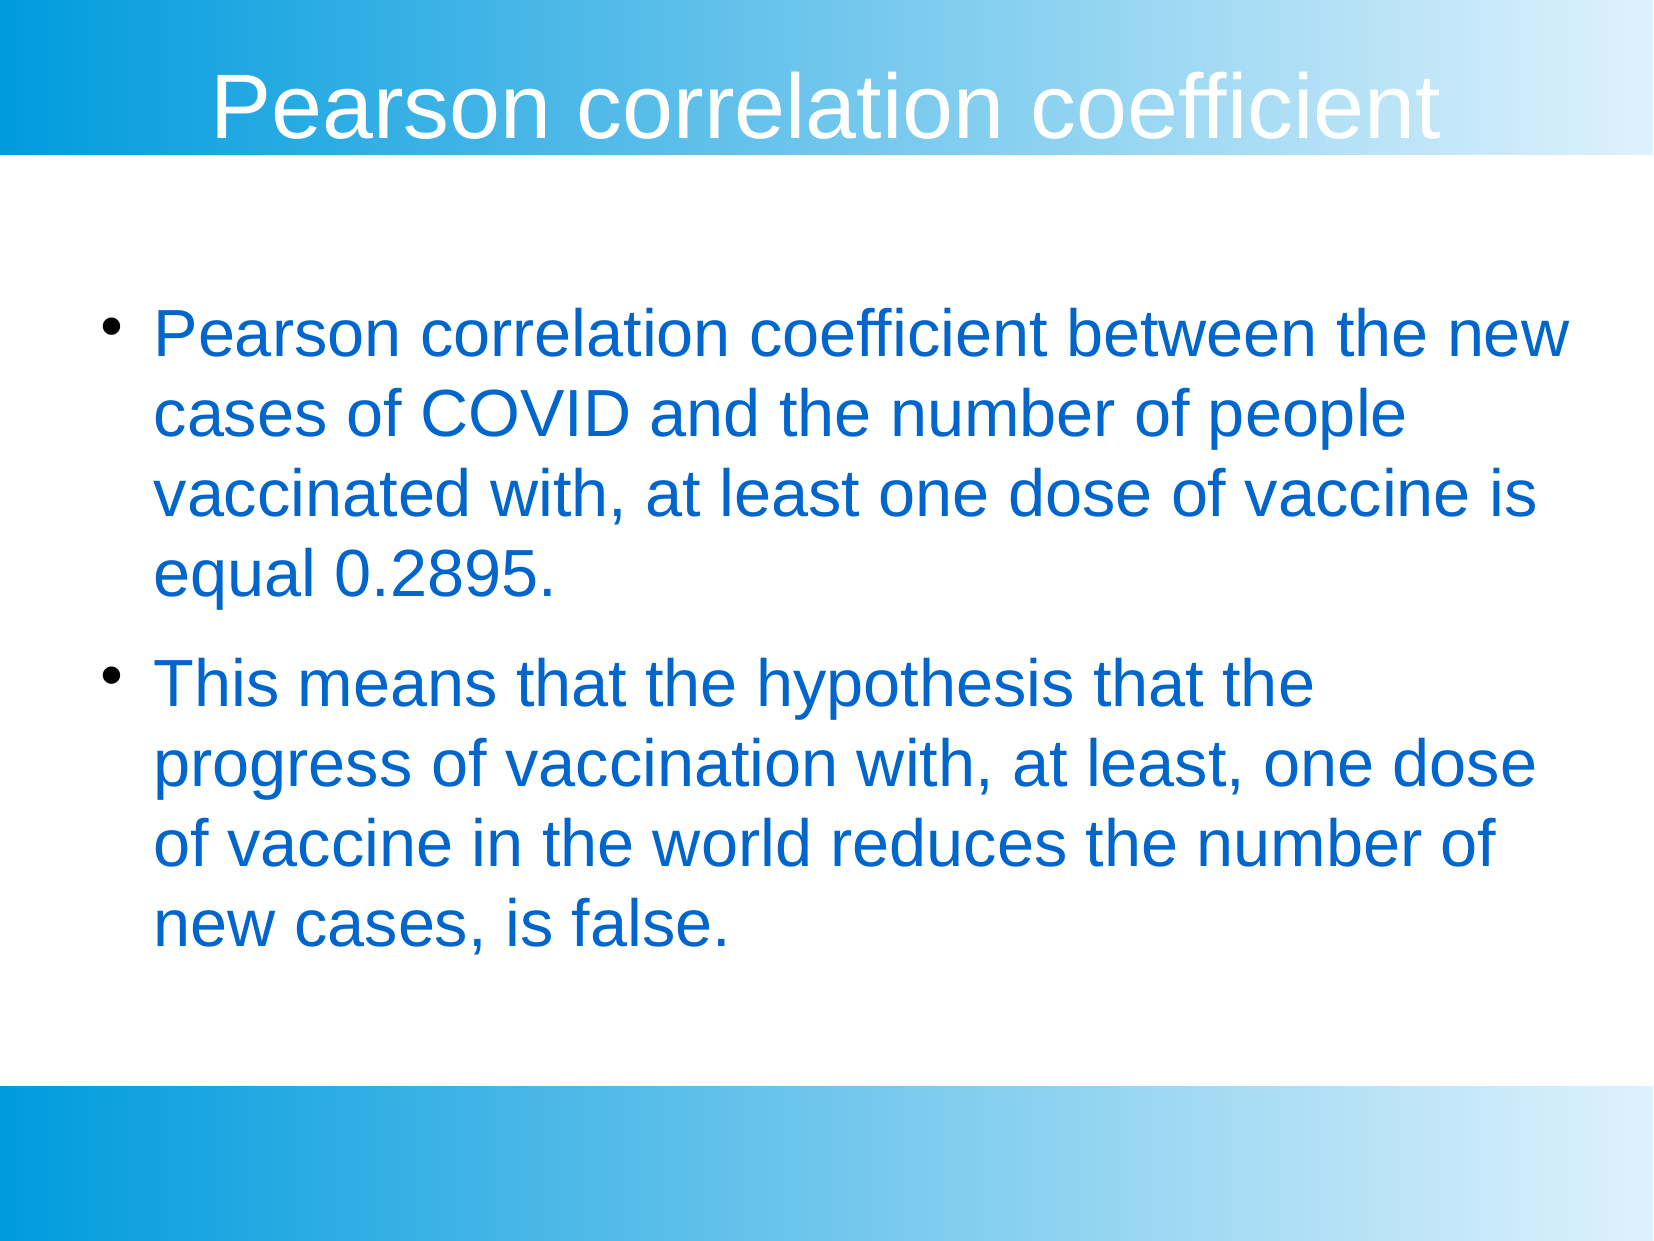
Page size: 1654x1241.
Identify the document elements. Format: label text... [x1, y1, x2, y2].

text_box Pearson correlation coefficient [82, 46, 1571, 157]
text_box Pearson correlation coefficient between the new cases of COVID and the number of people vaccinated with, at least one dose of vaccine is equal 0.2895. This means that the hypothesis that the progress of vaccination with, at least, one dose of vaccine in the world reduces the number of new cases, is false. [82, 290, 1571, 1010]
